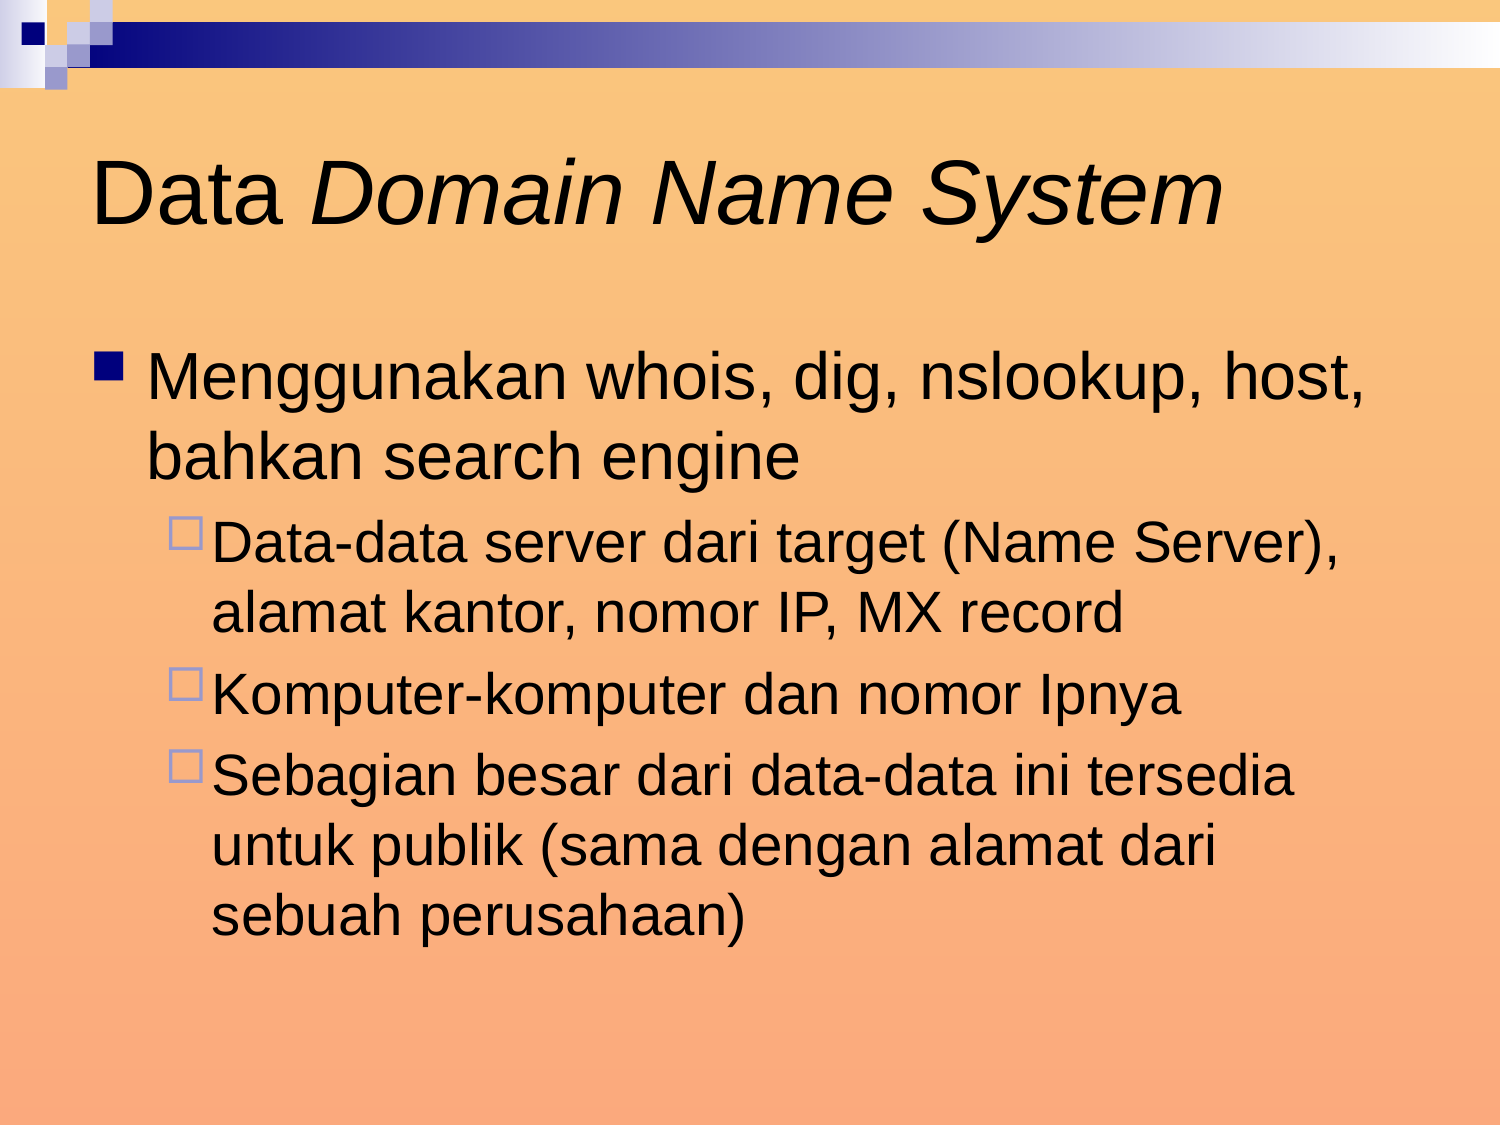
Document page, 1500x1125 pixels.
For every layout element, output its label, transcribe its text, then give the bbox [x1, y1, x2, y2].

list Menggunakan whois, dig, nslookup, host, bahkan search engine Data-data server dari target (Name Server), alamat kantor, nomor IP, MX record Komputer-komputer dan nomor Ipnya Sebagian besar dari data-data ini tersedia untuk publik (sama dengan alamat dari sebuah perusahaan) [74, 324, 1426, 963]
title Data Domain Name System [74, 74, 1426, 301]
